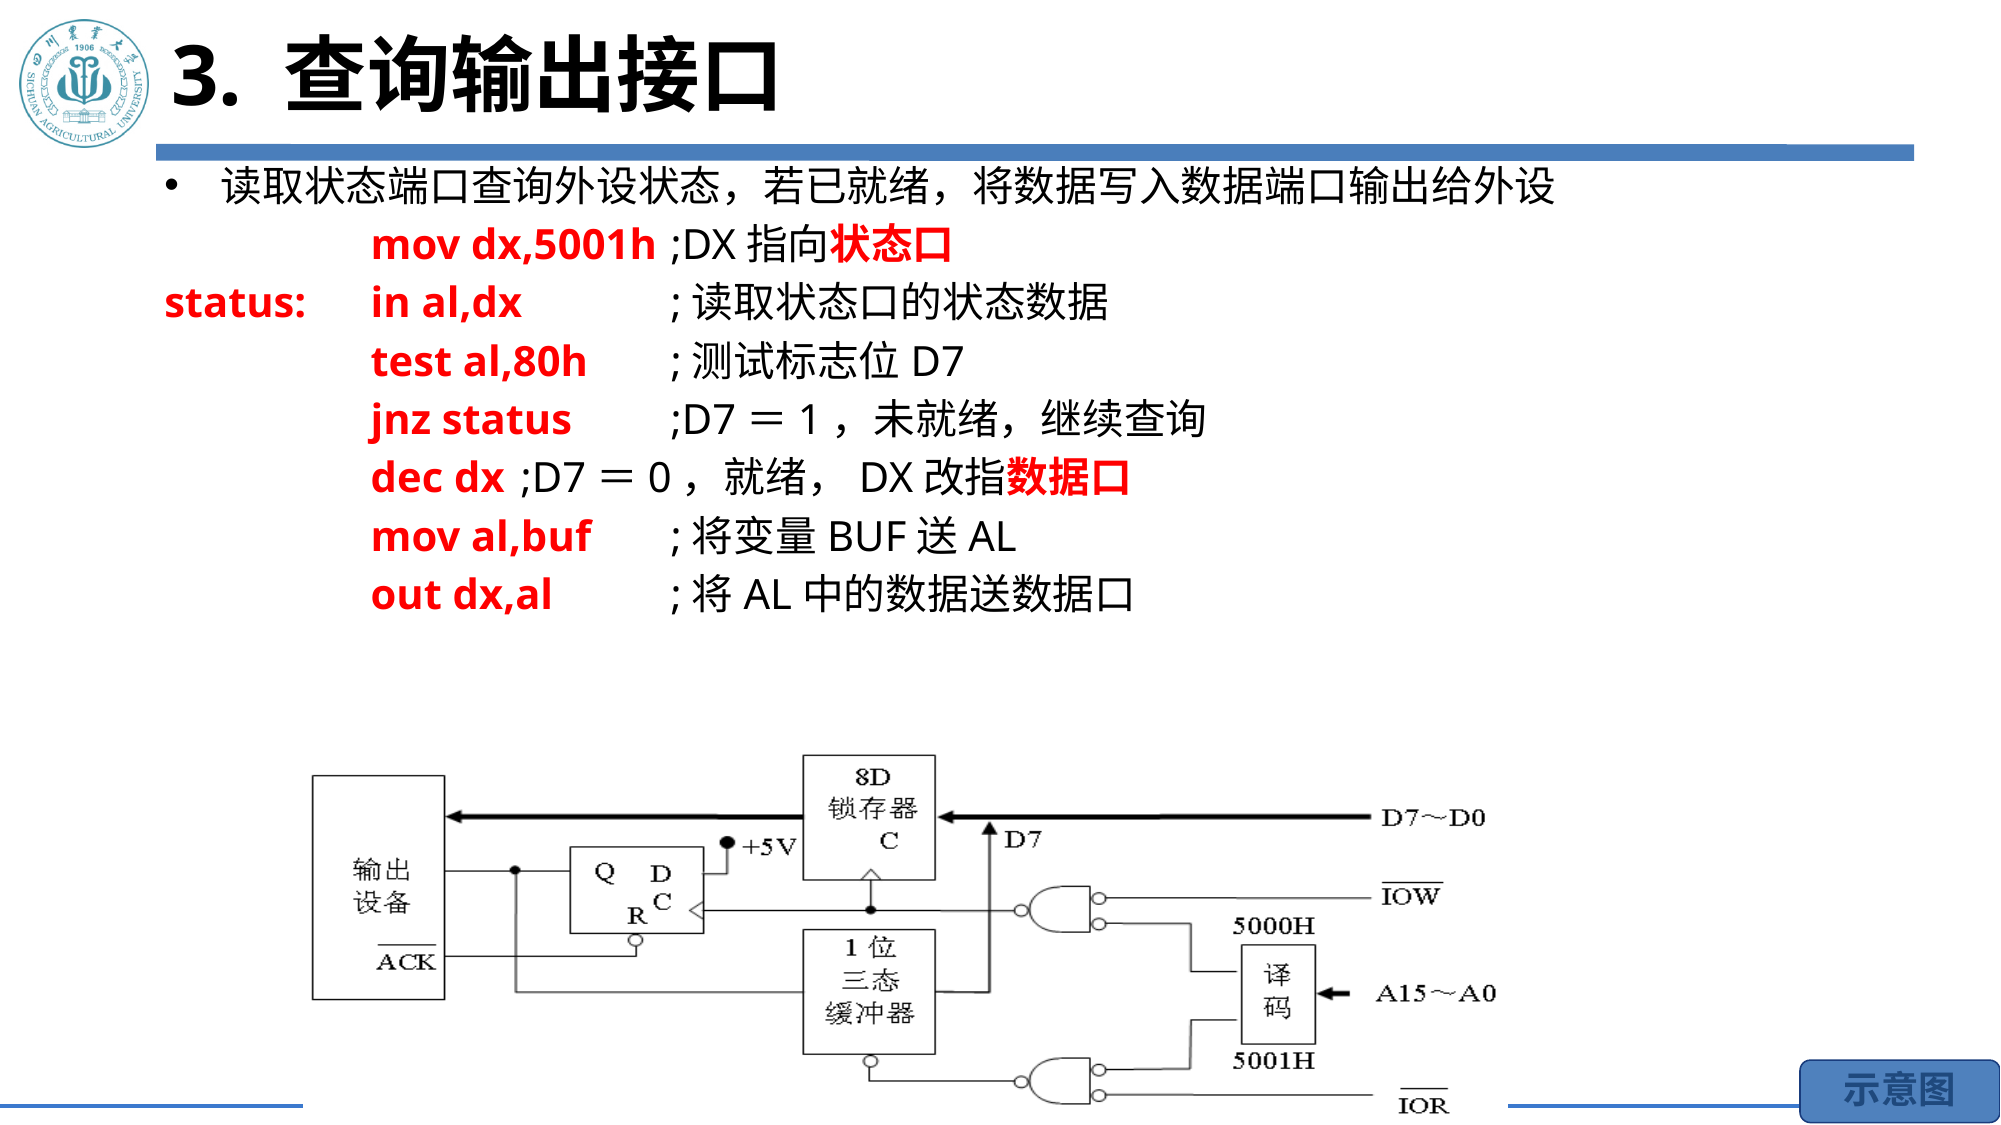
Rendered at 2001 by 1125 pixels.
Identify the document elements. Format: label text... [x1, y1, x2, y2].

list 读取状态端口查询外设状态，若已就绪，将数据写入数据端口输出给外设 mov dx,5001h ;DX指向状态口 status: in al,dx ;读取状态口的状态数据 test al,80h ;测试标志位D7 jnz status ;D7＝1，未就绪，继续查询 dec dx ;D7＝0，就绪，DX改指数据口 mov al,buf ;将变量BUF送AL out dx,al ;将AL中的数据送数据口 [149, 152, 1875, 787]
picture [302, 751, 1509, 1125]
text_box 示意图 [1800, 1060, 2000, 1123]
title 3. 查询输出接口 [156, 14, 1862, 152]
